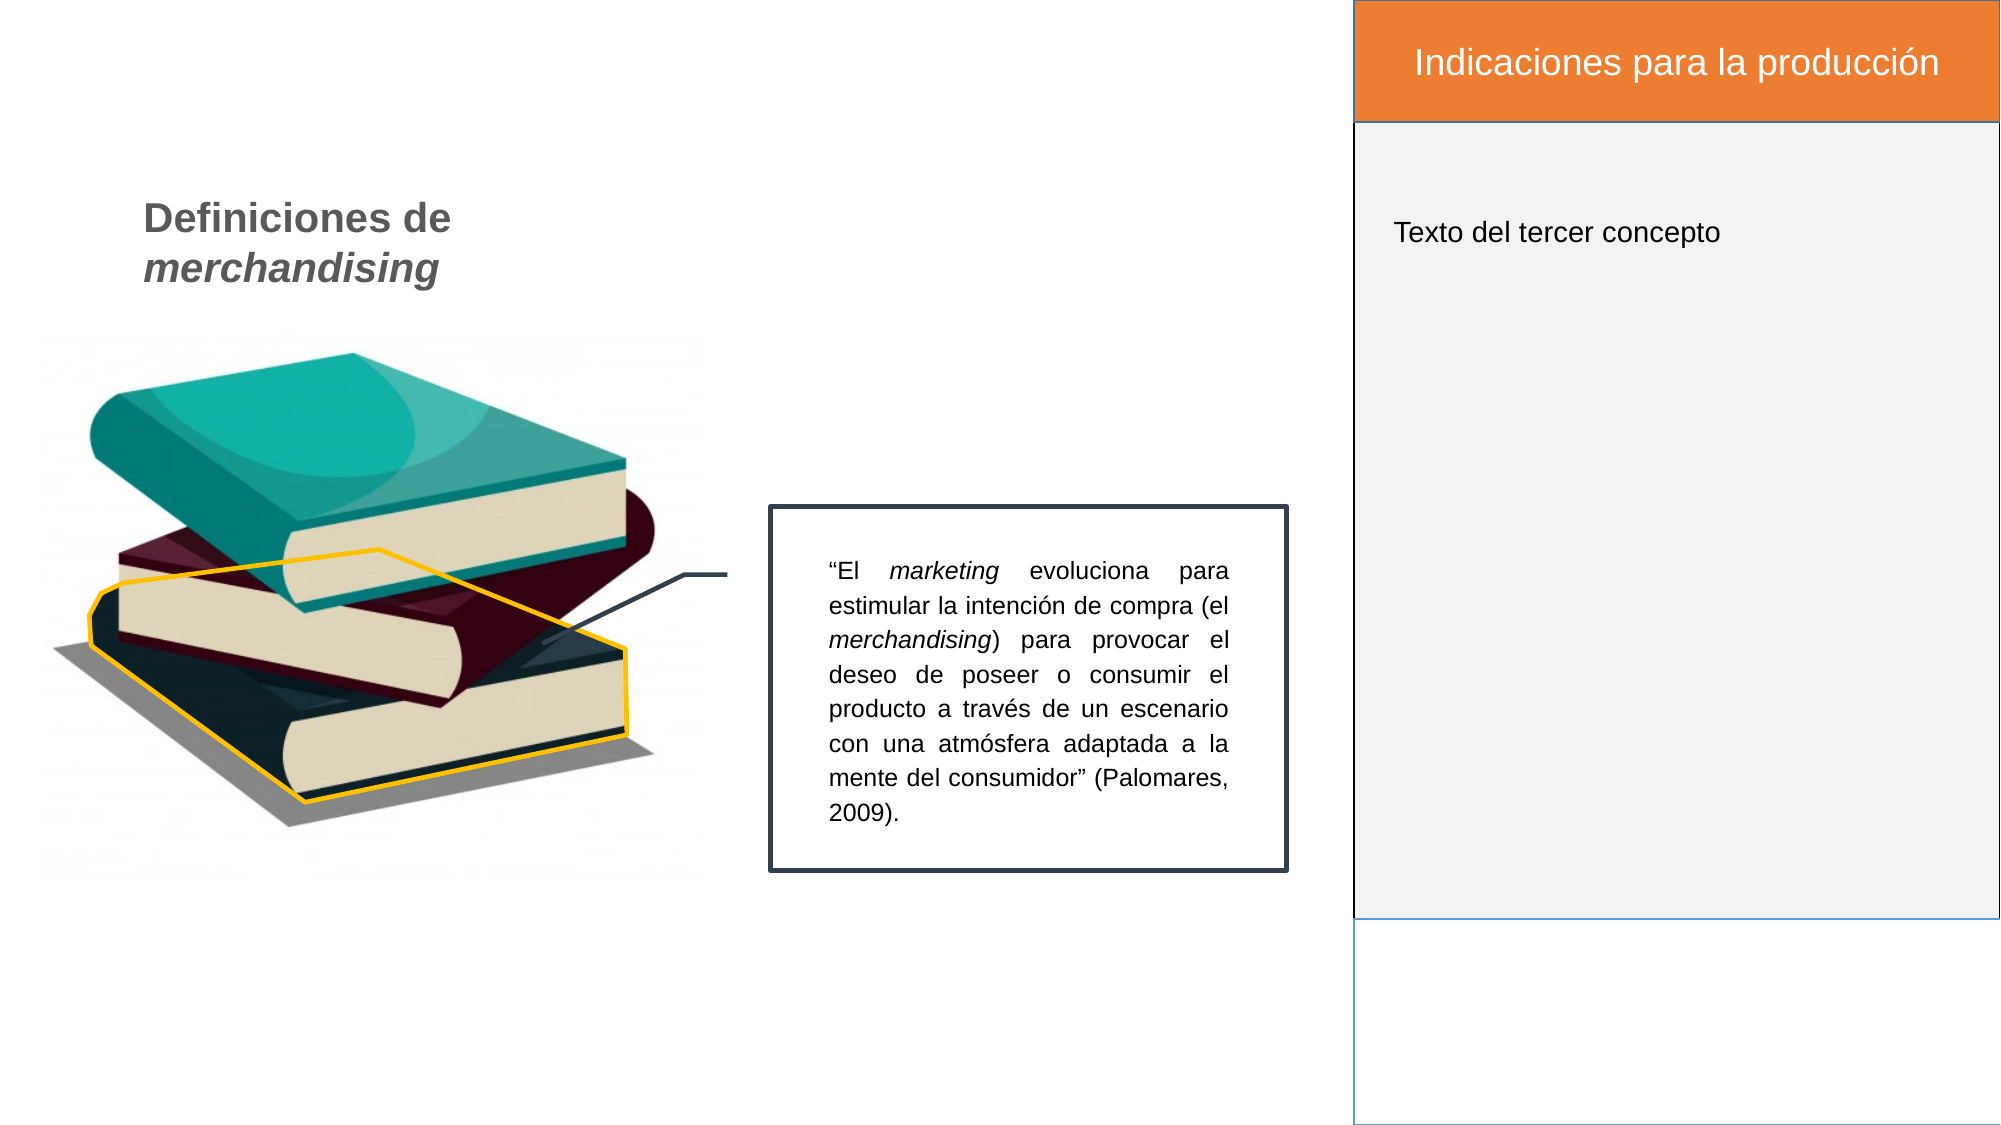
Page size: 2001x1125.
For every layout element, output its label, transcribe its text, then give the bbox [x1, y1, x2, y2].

text_box “El marketing evoluciona para estimular la intención de compra (el merchandising) para provocar el deseo de poseer o consumir el producto a través de un escenario con una atmósfera adaptada a la mente del consumidor” (Palomares, 2009). [814, 543, 1245, 834]
text_box Definiciones de merchandising [128, 183, 663, 299]
picture [38, 331, 706, 883]
text_box Texto del tercer concepto [1378, 206, 1962, 701]
text_box Indicaciones para la producción [1353, 0, 2000, 122]
text_box [1353, 918, 2000, 1125]
text_box [1353, 122, 2000, 918]
text_box [770, 506, 1287, 871]
